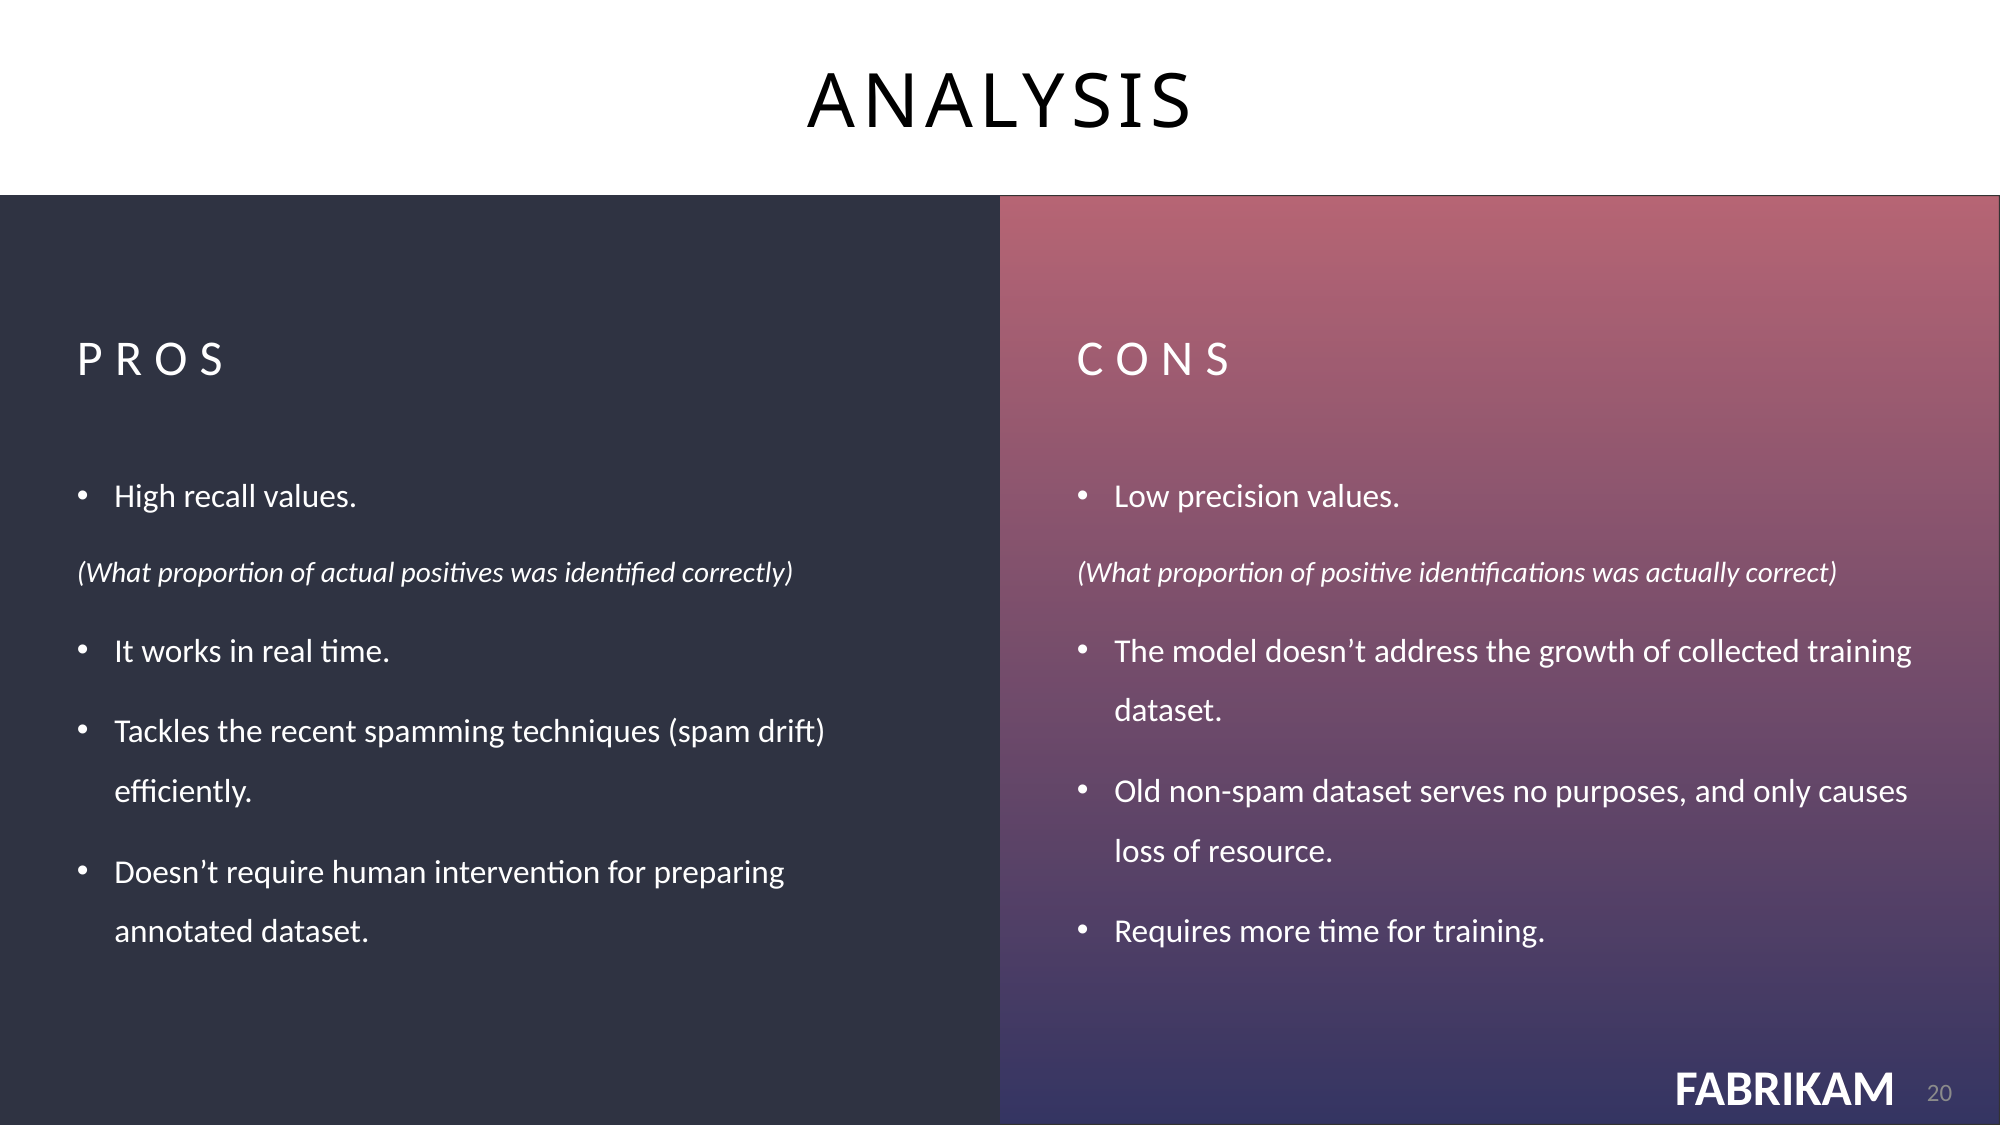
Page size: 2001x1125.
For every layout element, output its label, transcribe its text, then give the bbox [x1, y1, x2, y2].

list High recall values. (What proportion of actual positives was identified correctly) It works in real time. Tackles the recent spamming techniques (spam drift) efficiently. Doesn’t require human intervention for preparing annotated dataset. [76, 454, 923, 989]
list Low precision values. (What proportion of positive identifications was actually correct) The model doesn’t address the growth of collected training dataset. Old non-spam dataset serves no purposes, and only causes loss of resource. Requires more time for training. [1076, 454, 1928, 989]
list CONS [1076, 299, 1928, 381]
slide_number 20 [1894, 1061, 1968, 1121]
title ANALYSIS [97, 0, 1903, 196]
list PROS [76, 299, 923, 381]
